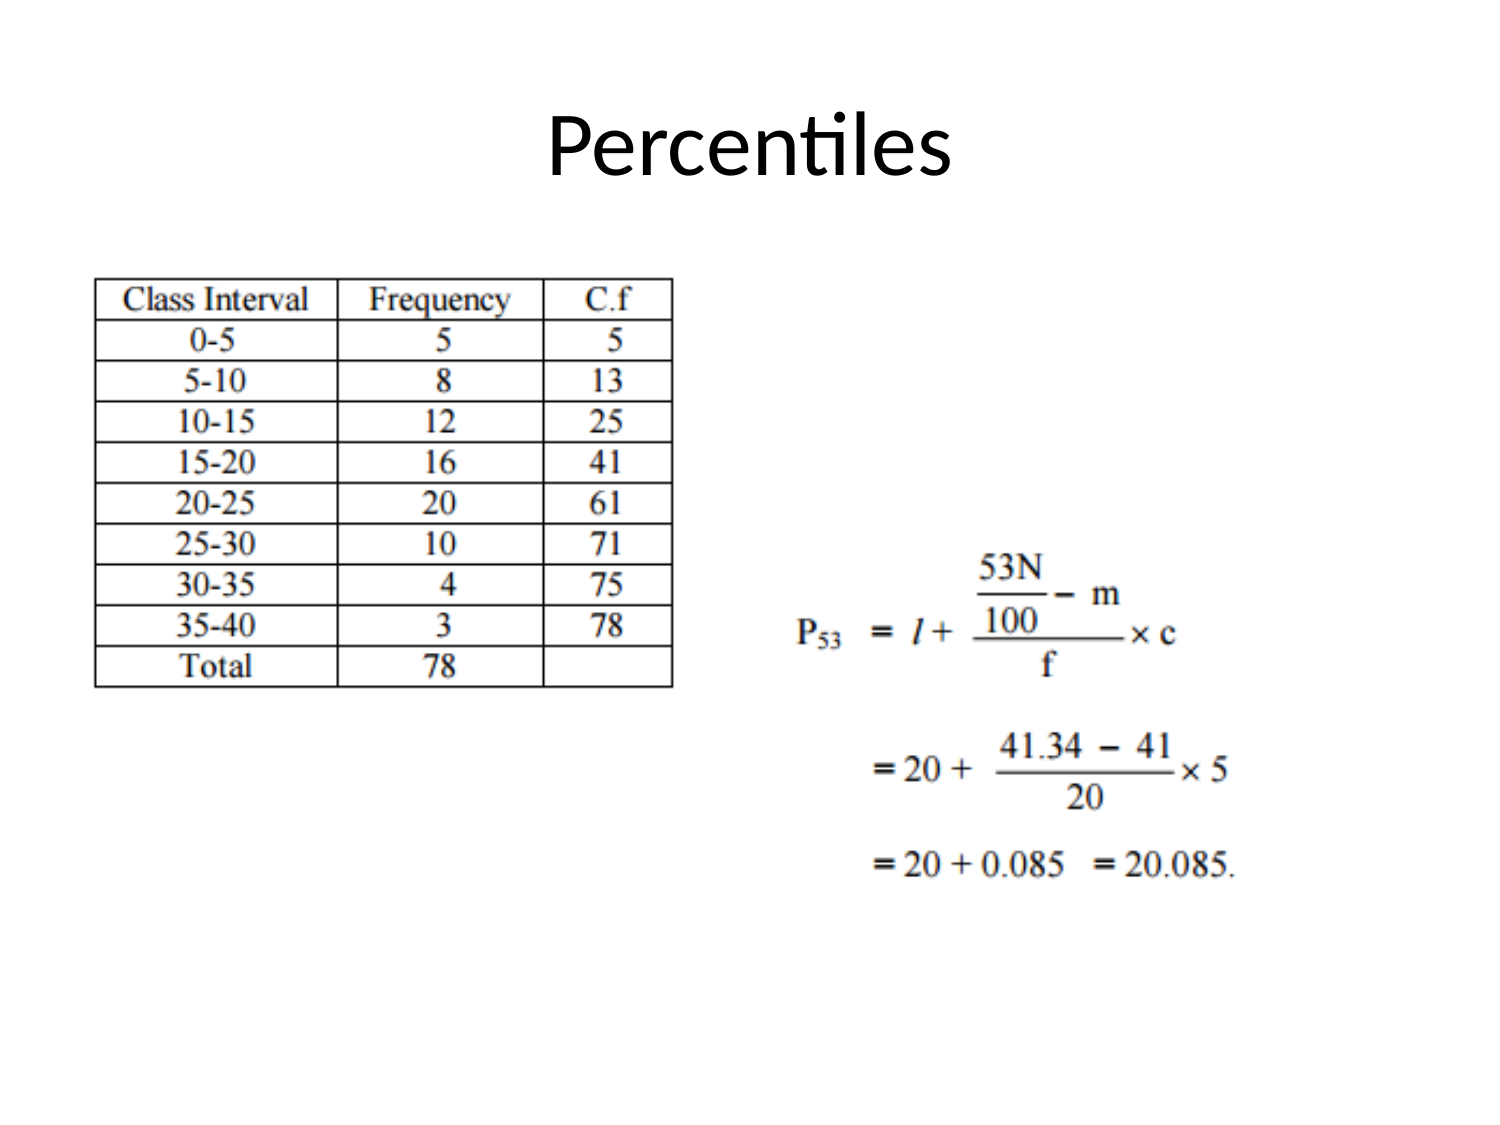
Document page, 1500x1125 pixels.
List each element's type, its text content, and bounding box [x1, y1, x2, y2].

picture [737, 503, 1273, 906]
picture [82, 255, 692, 712]
title Percentiles [75, 45, 1425, 233]
